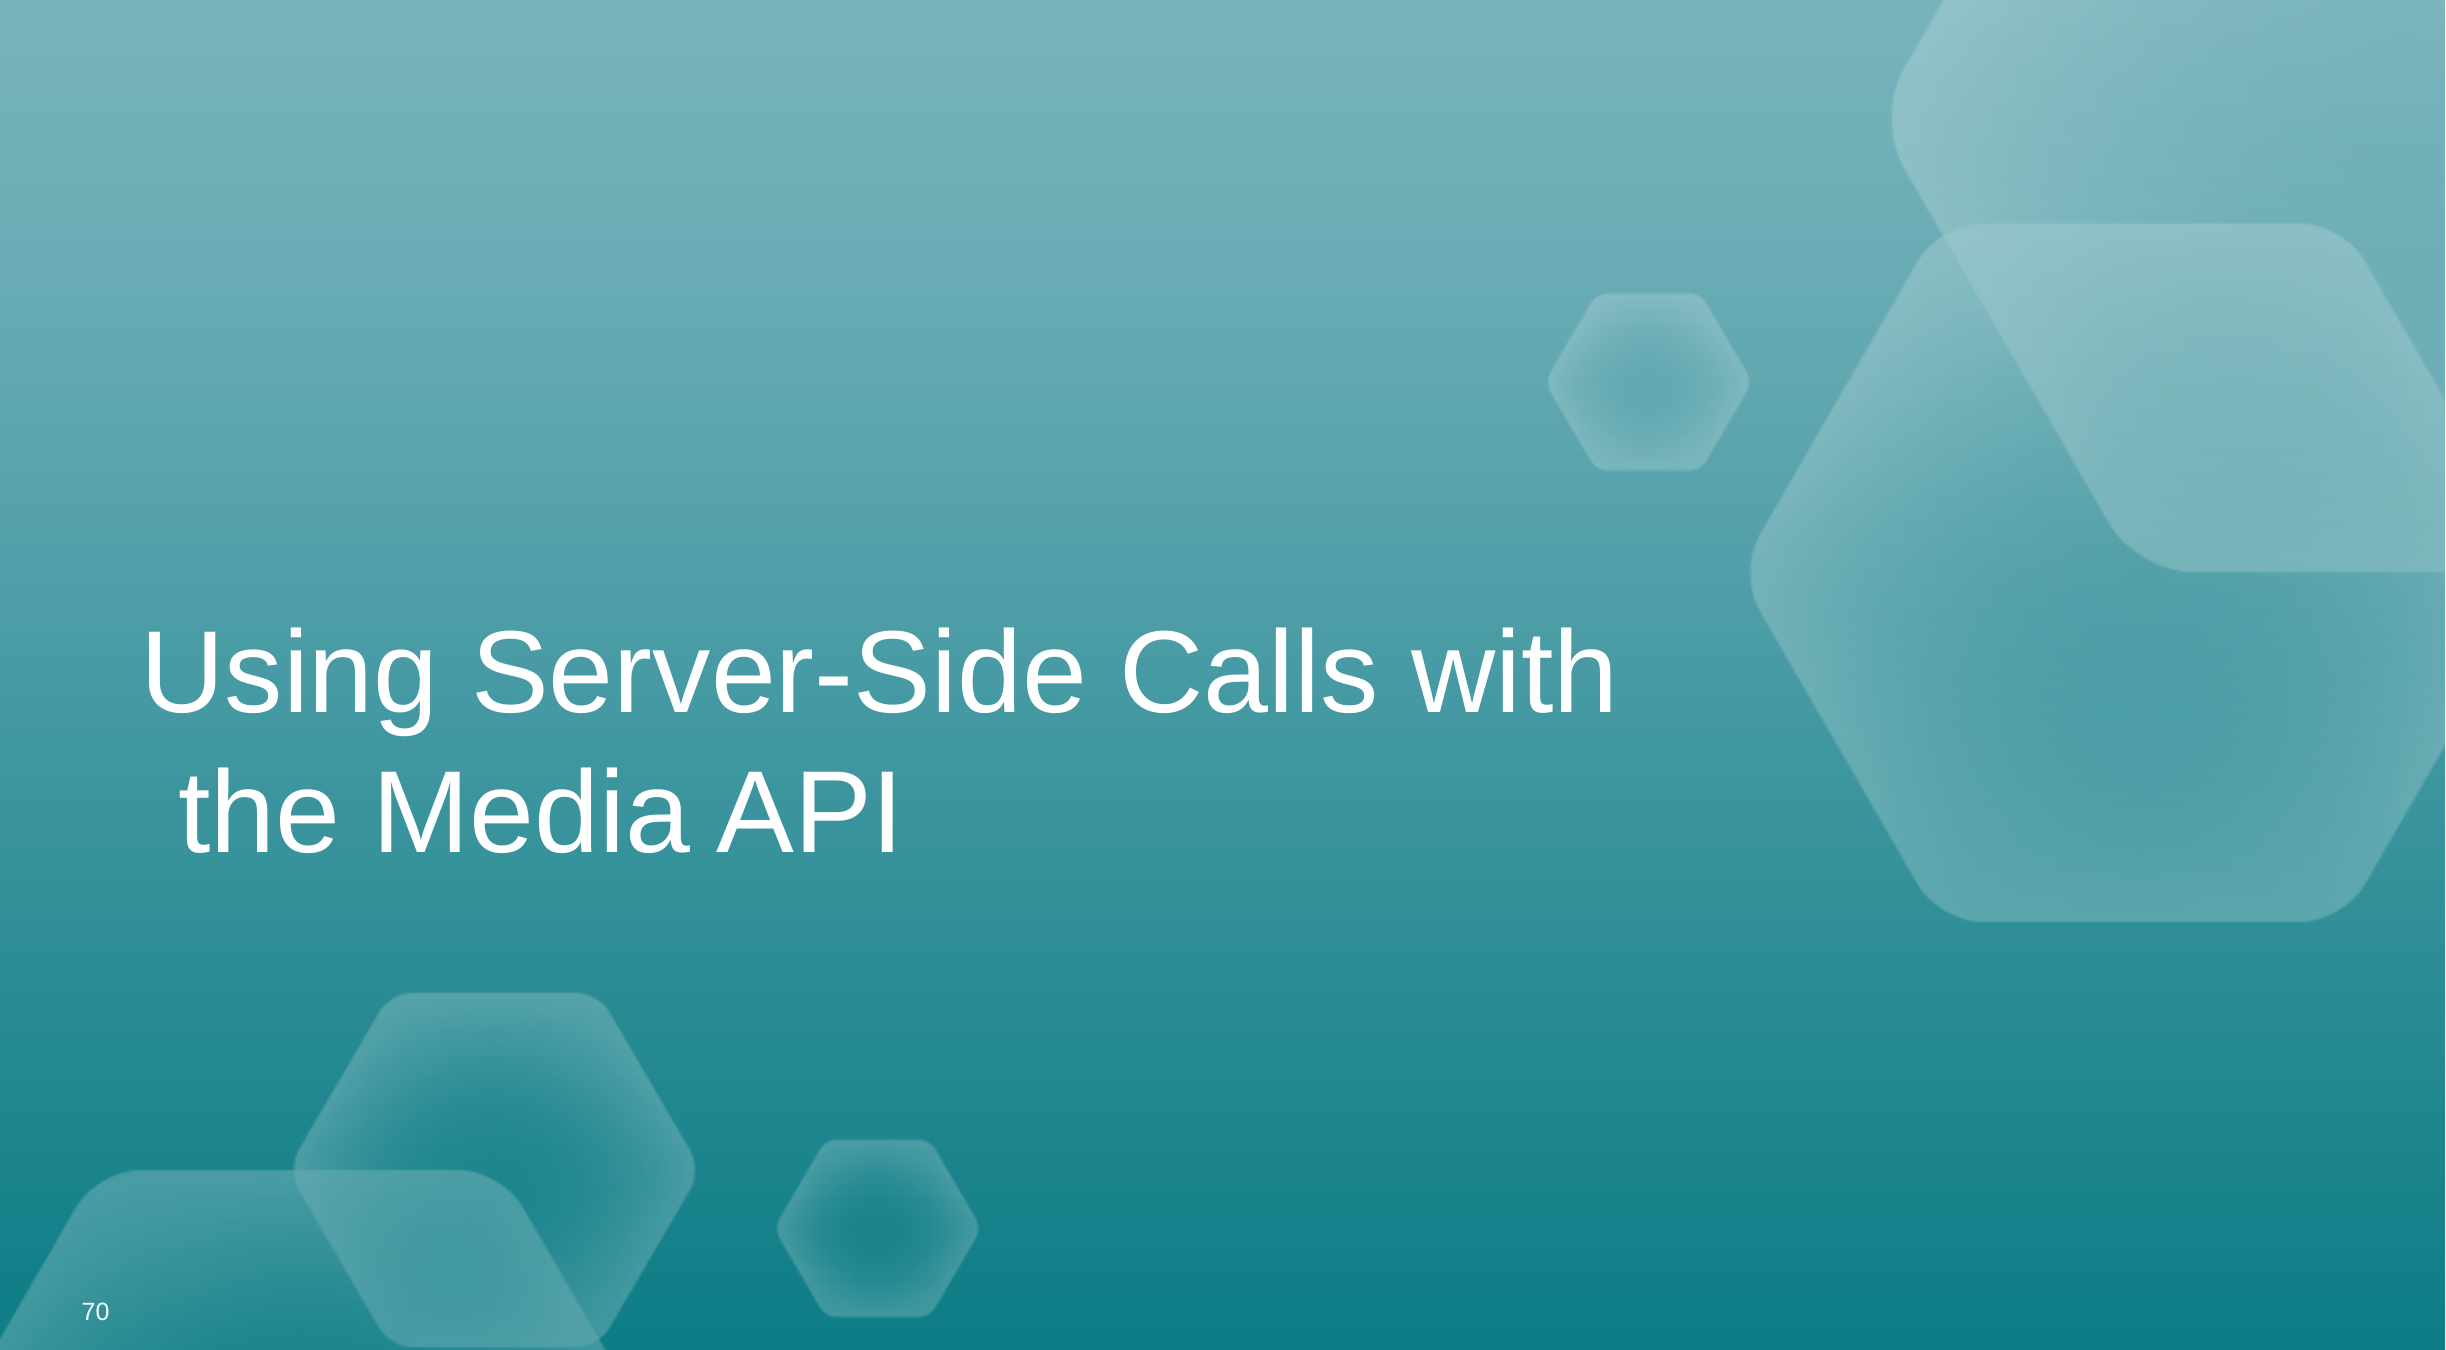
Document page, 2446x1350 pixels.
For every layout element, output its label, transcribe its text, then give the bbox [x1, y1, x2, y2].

slide_number 70 [0, 1272, 123, 1348]
list Using Server-Side Calls with the Media API [118, 584, 1764, 756]
picture [0, 0, 2446, 1350]
